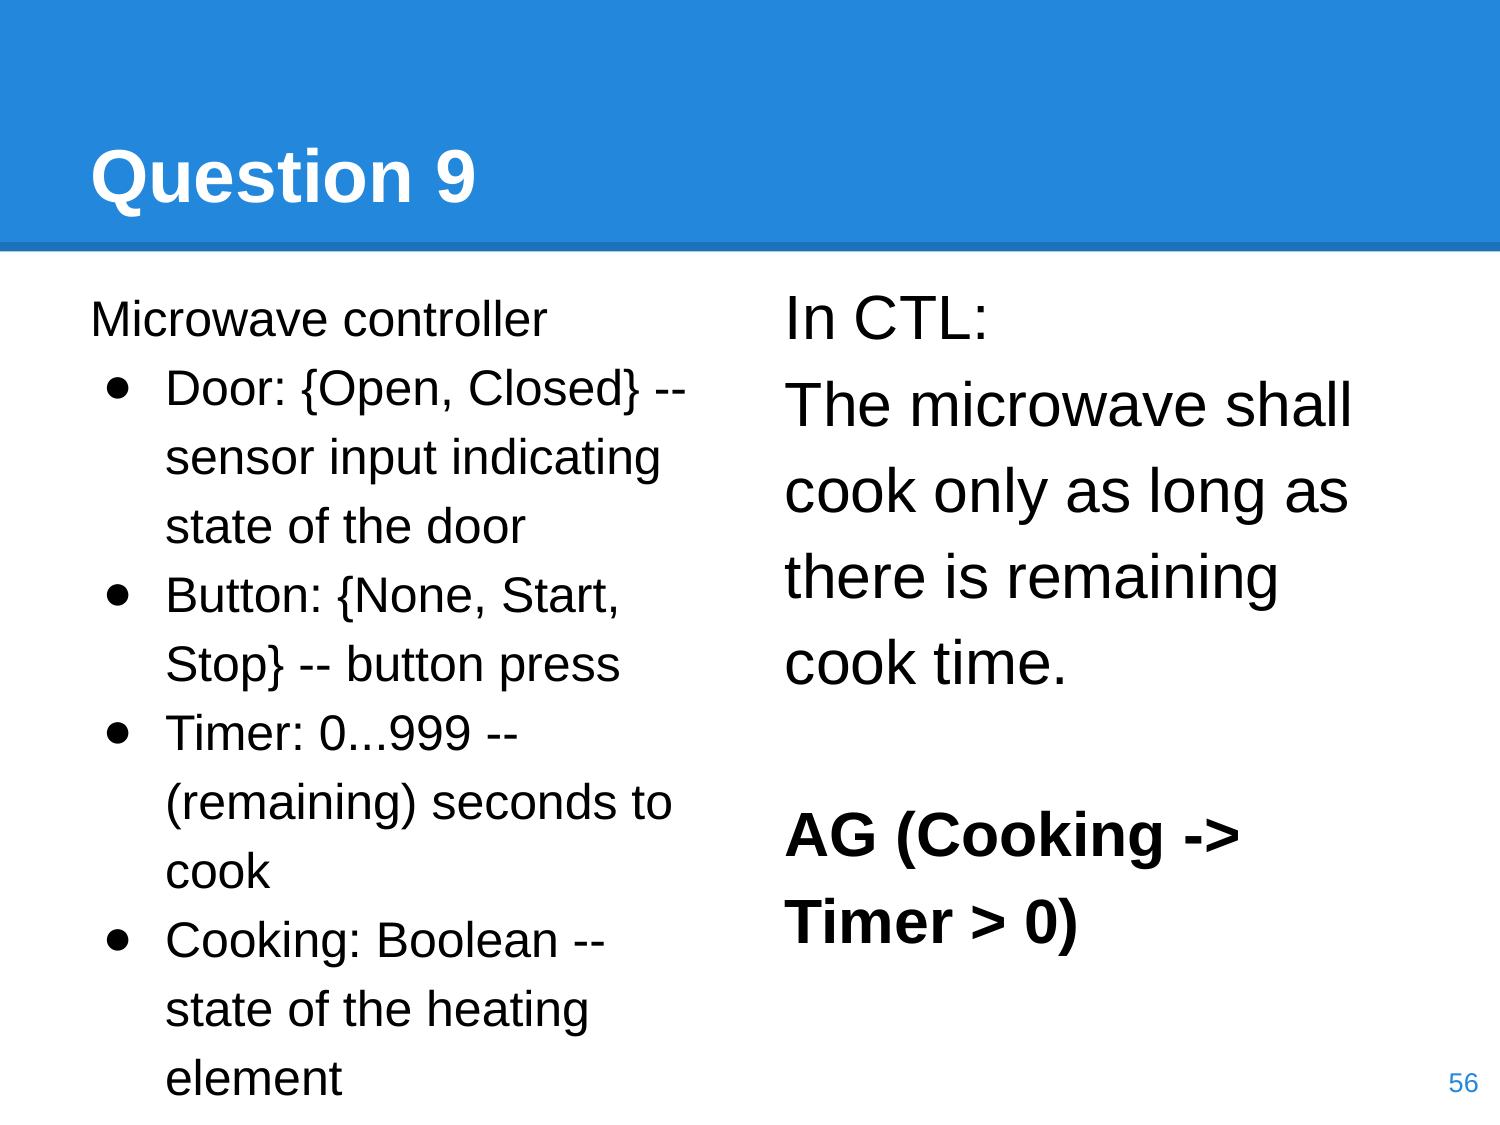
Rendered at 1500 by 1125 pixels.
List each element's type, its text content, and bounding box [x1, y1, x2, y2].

list Microwave controller Door: {Open, Closed} -- sensor input indicating state of the door Button: {None, Start, Stop} -- button press Timer: 0...999 -- (remaining) seconds to cook Cooking: Boolean -- state of the heating element [75, 262, 731, 1078]
slide_number ‹#› [1403, 1038, 1494, 1125]
title Question 9 [75, 45, 1425, 233]
list In CTL: The microwave shall cook only as long as there is remaining cook time. AG (Cooking -> Timer > 0) [769, 262, 1425, 1078]
